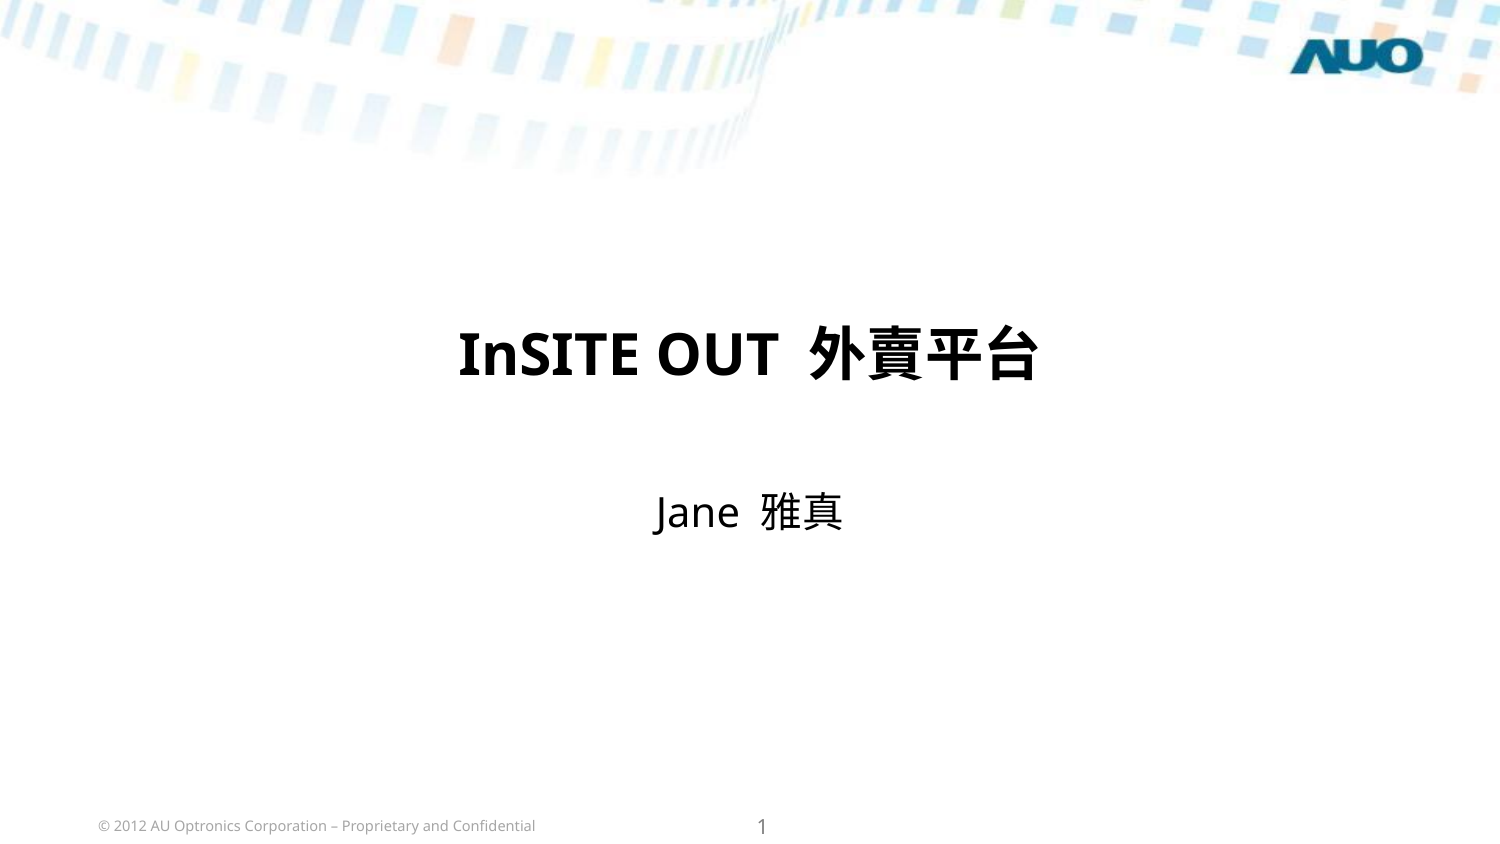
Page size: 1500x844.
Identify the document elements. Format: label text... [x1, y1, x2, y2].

title InSITE OUT 外賣平台 [112, 261, 1388, 444]
picture [0, 0, 1500, 209]
subtitle Jane 雅真 [224, 477, 1276, 694]
